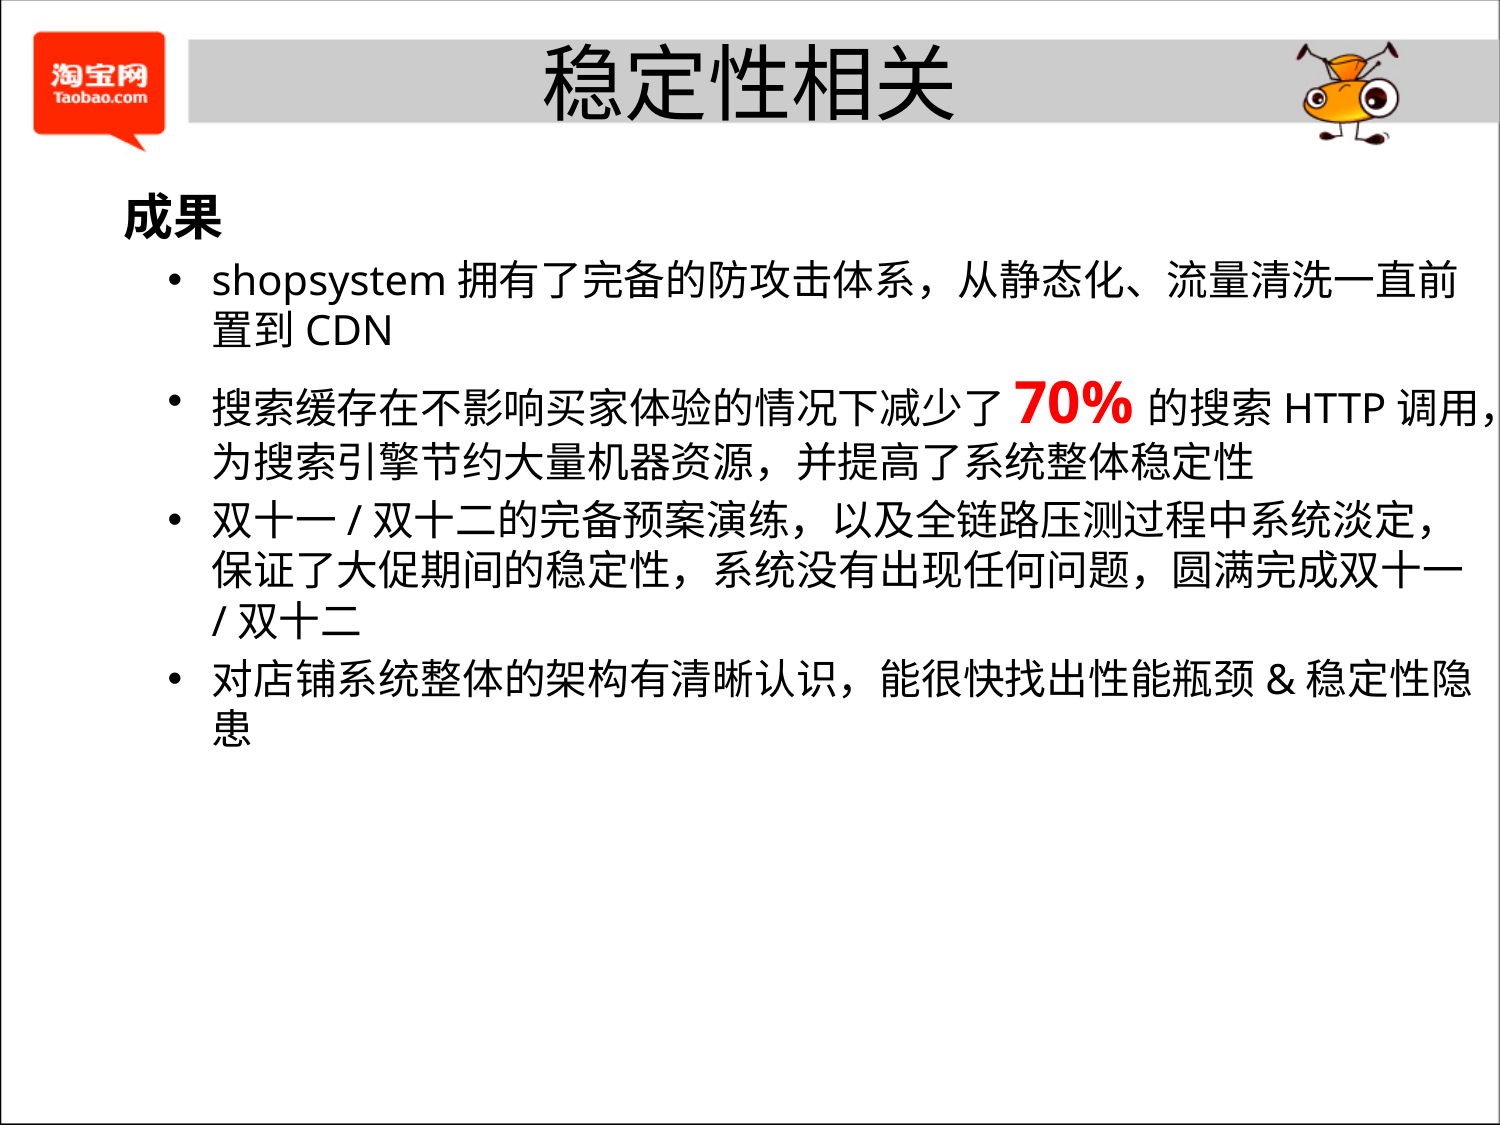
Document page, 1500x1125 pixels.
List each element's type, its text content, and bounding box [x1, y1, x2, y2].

list 成果 shopsystem拥有了完备的防攻击体系，从静态化、流量清洗一直前置到CDN 搜索缓存在不影响买家体验的情况下减少了70%的搜索HTTP调用，为搜索引擎节约大量机器资源，并提高了系统整体稳定性 双十一/双十二的完备预案演练，以及全链路压测过程中系统淡定，保证了大促期间的稳定性，系统没有出现任何问题，圆满完成双十一/双十二 对店铺系统整体的架构有清晰认识，能很快找出性能瓶颈&稳定性隐患 [50, 178, 1500, 1106]
picture [0, 0, 1500, 1125]
title 稳定性相关 [75, 0, 1425, 175]
